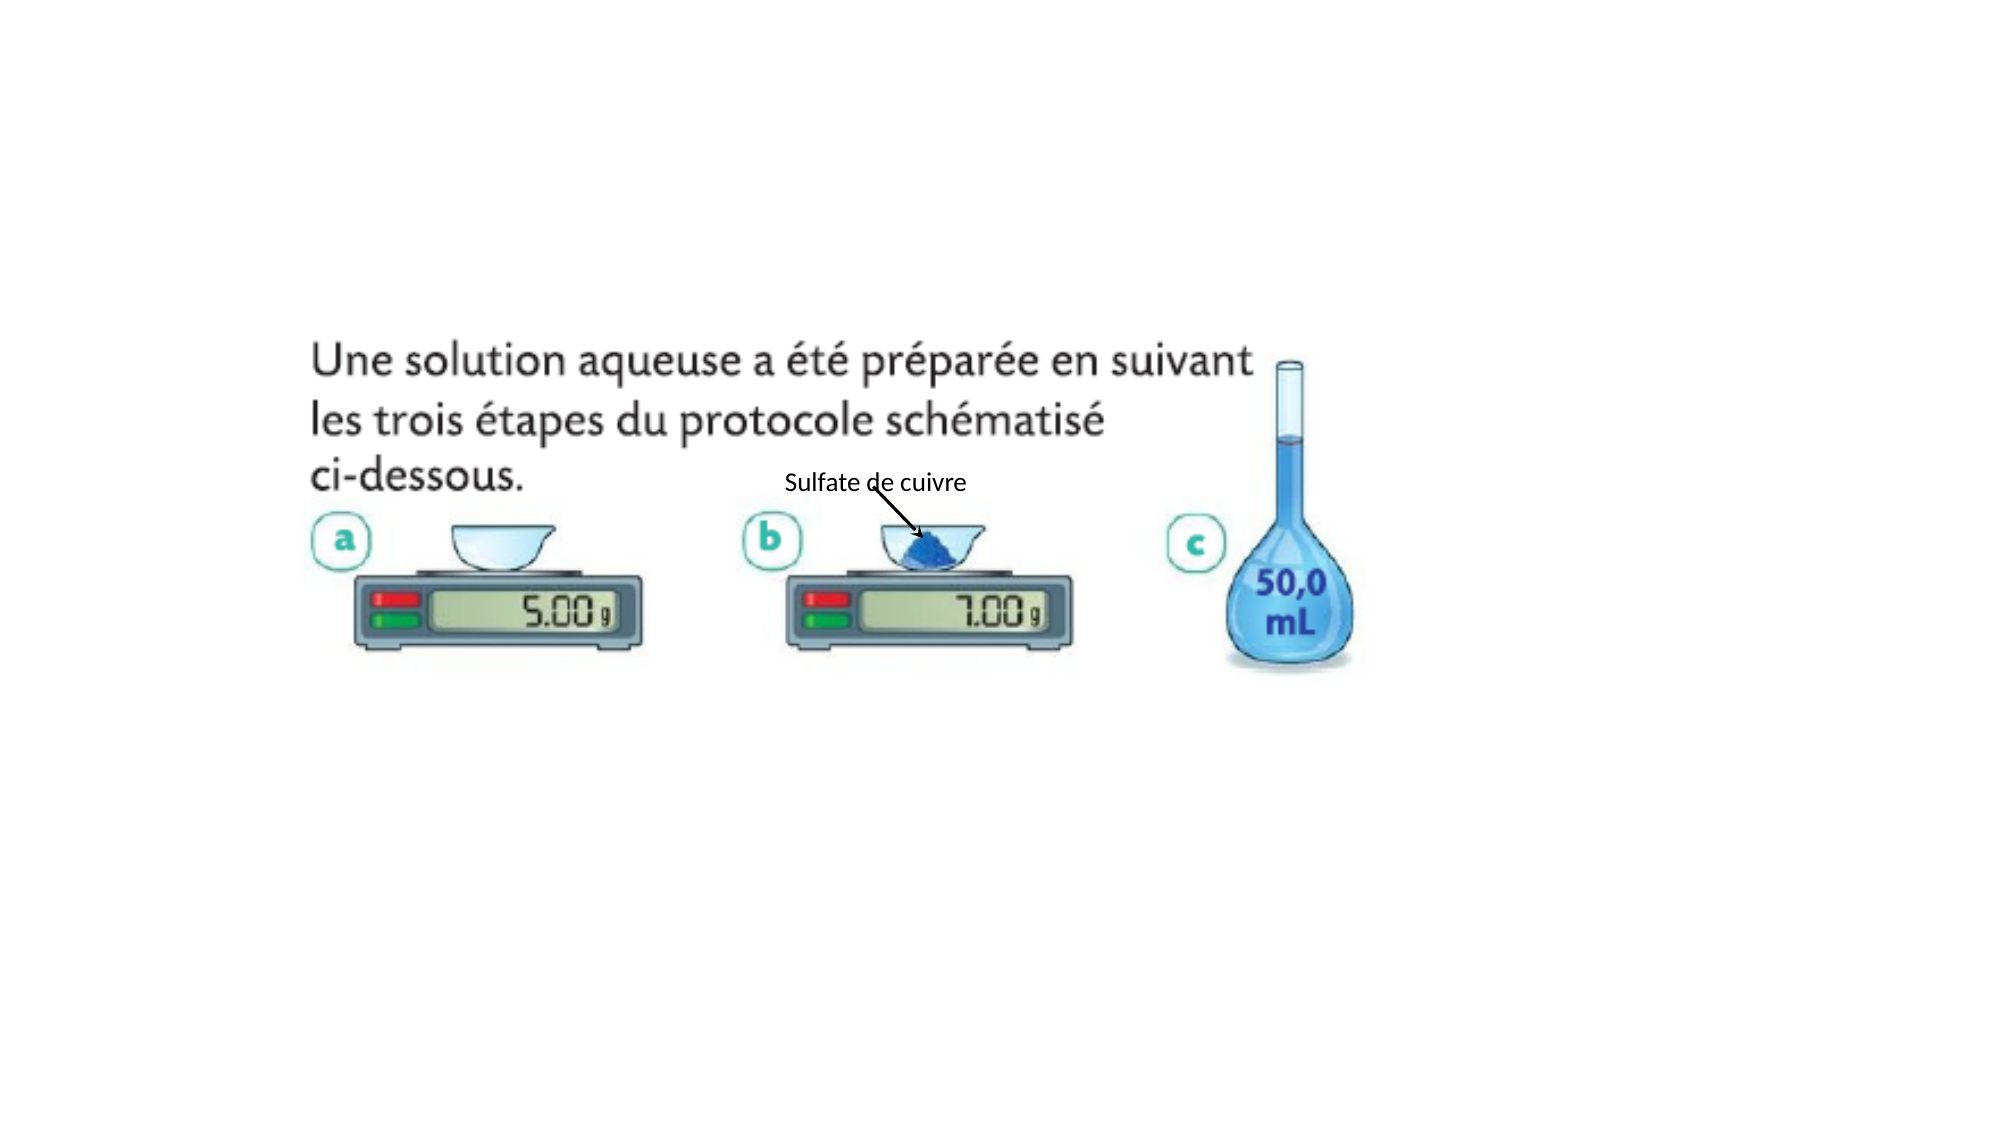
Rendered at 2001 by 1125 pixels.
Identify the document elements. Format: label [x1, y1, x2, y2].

text_box [873, 486, 924, 539]
picture [291, 330, 1372, 685]
